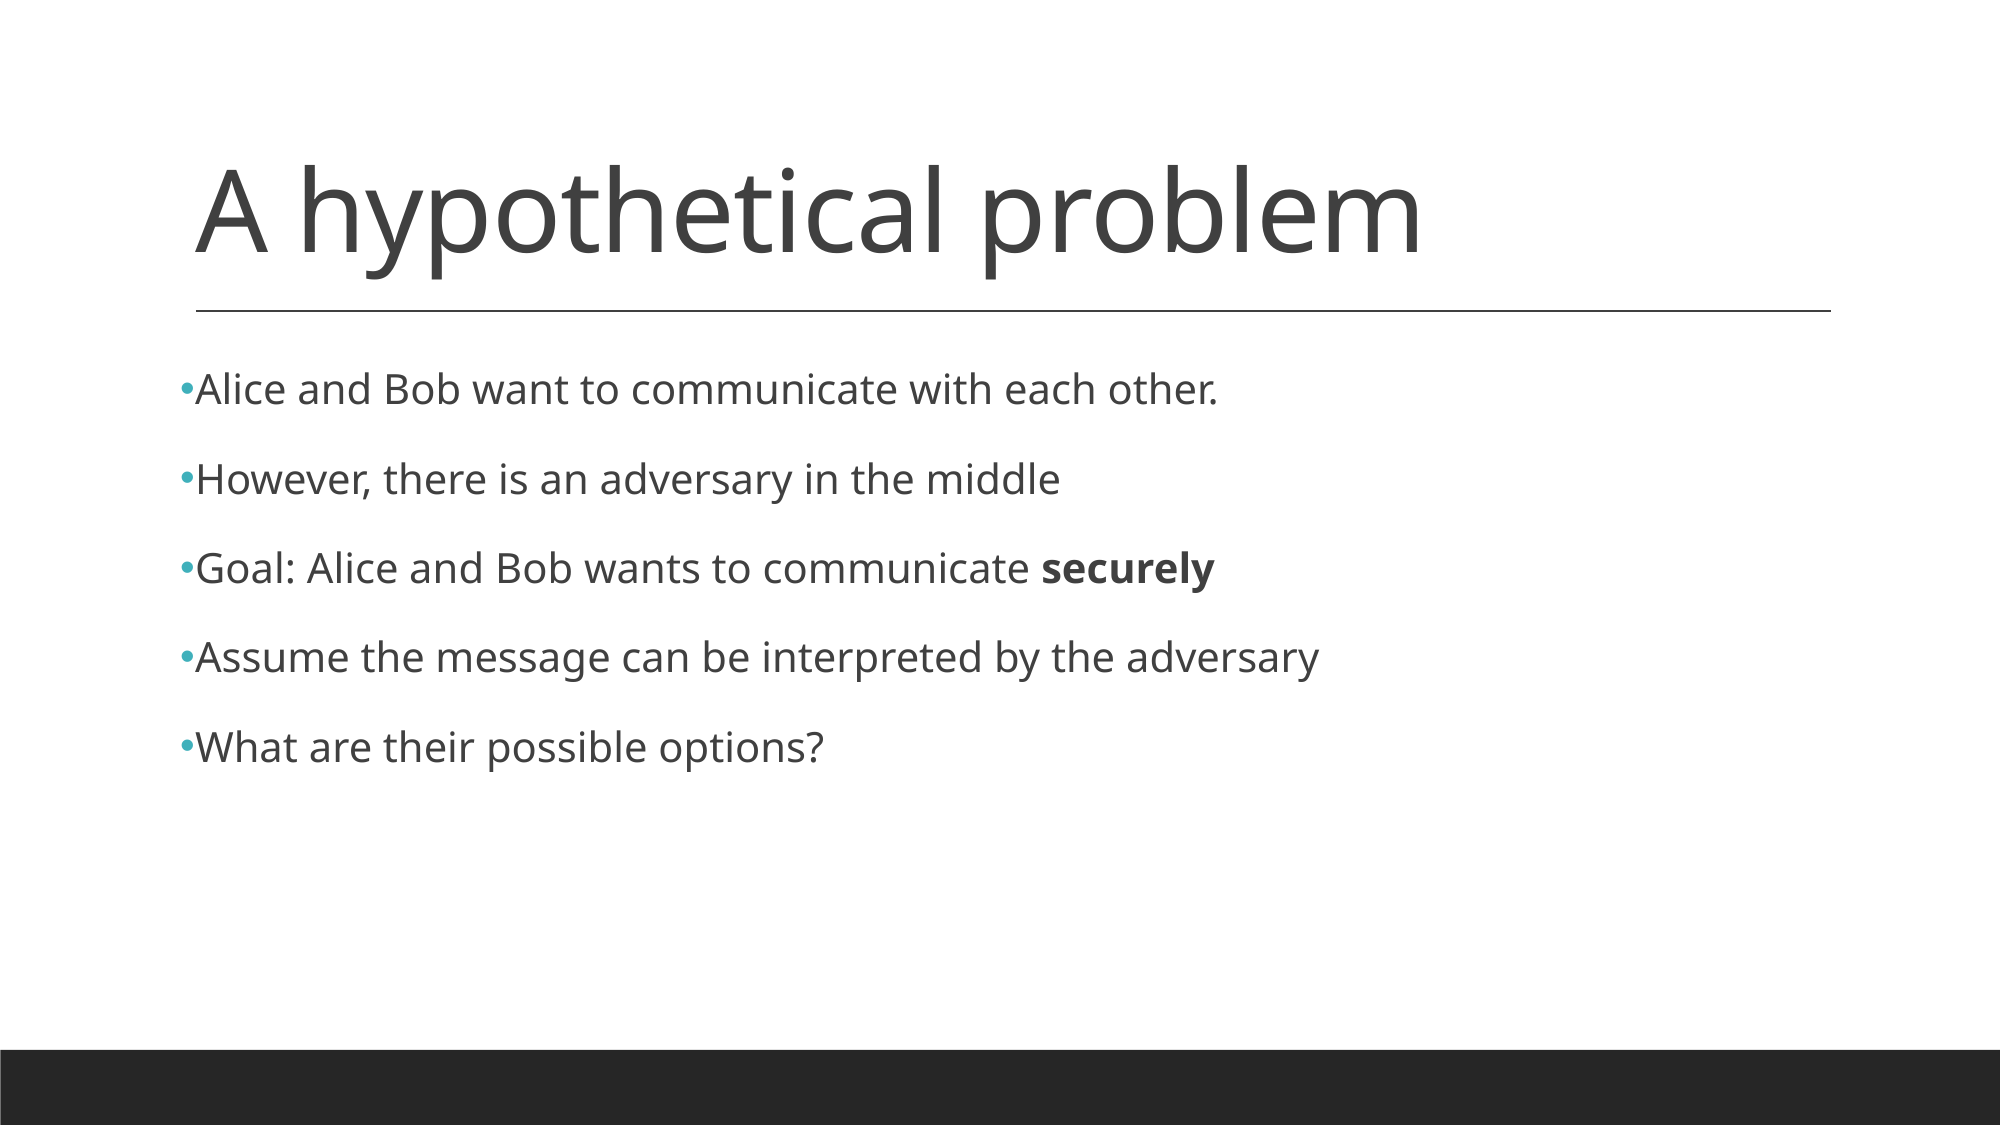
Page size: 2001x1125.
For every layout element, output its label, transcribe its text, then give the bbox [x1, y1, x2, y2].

list Alice and Bob want to communicate with each other. However, there is an adversary in the middle Goal: Alice and Bob wants to communicate securely Assume the message can be interpreted by the adversary What are their possible options? [180, 345, 1830, 963]
title A hypothetical problem [180, 47, 1830, 285]
